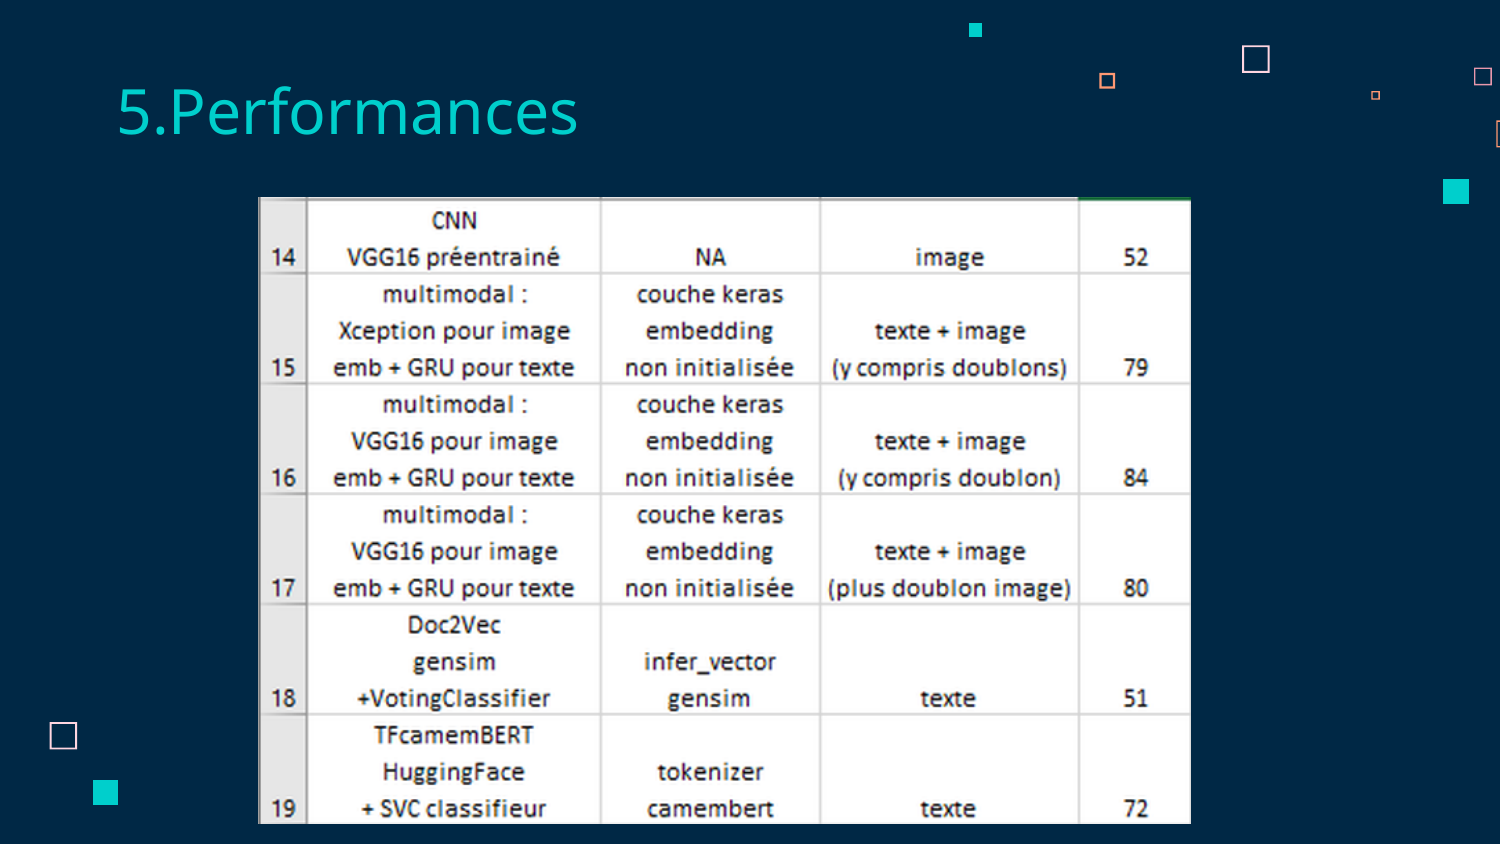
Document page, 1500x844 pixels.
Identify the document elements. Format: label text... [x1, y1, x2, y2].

picture [258, 197, 1191, 825]
title 5.Performances [101, 67, 878, 163]
